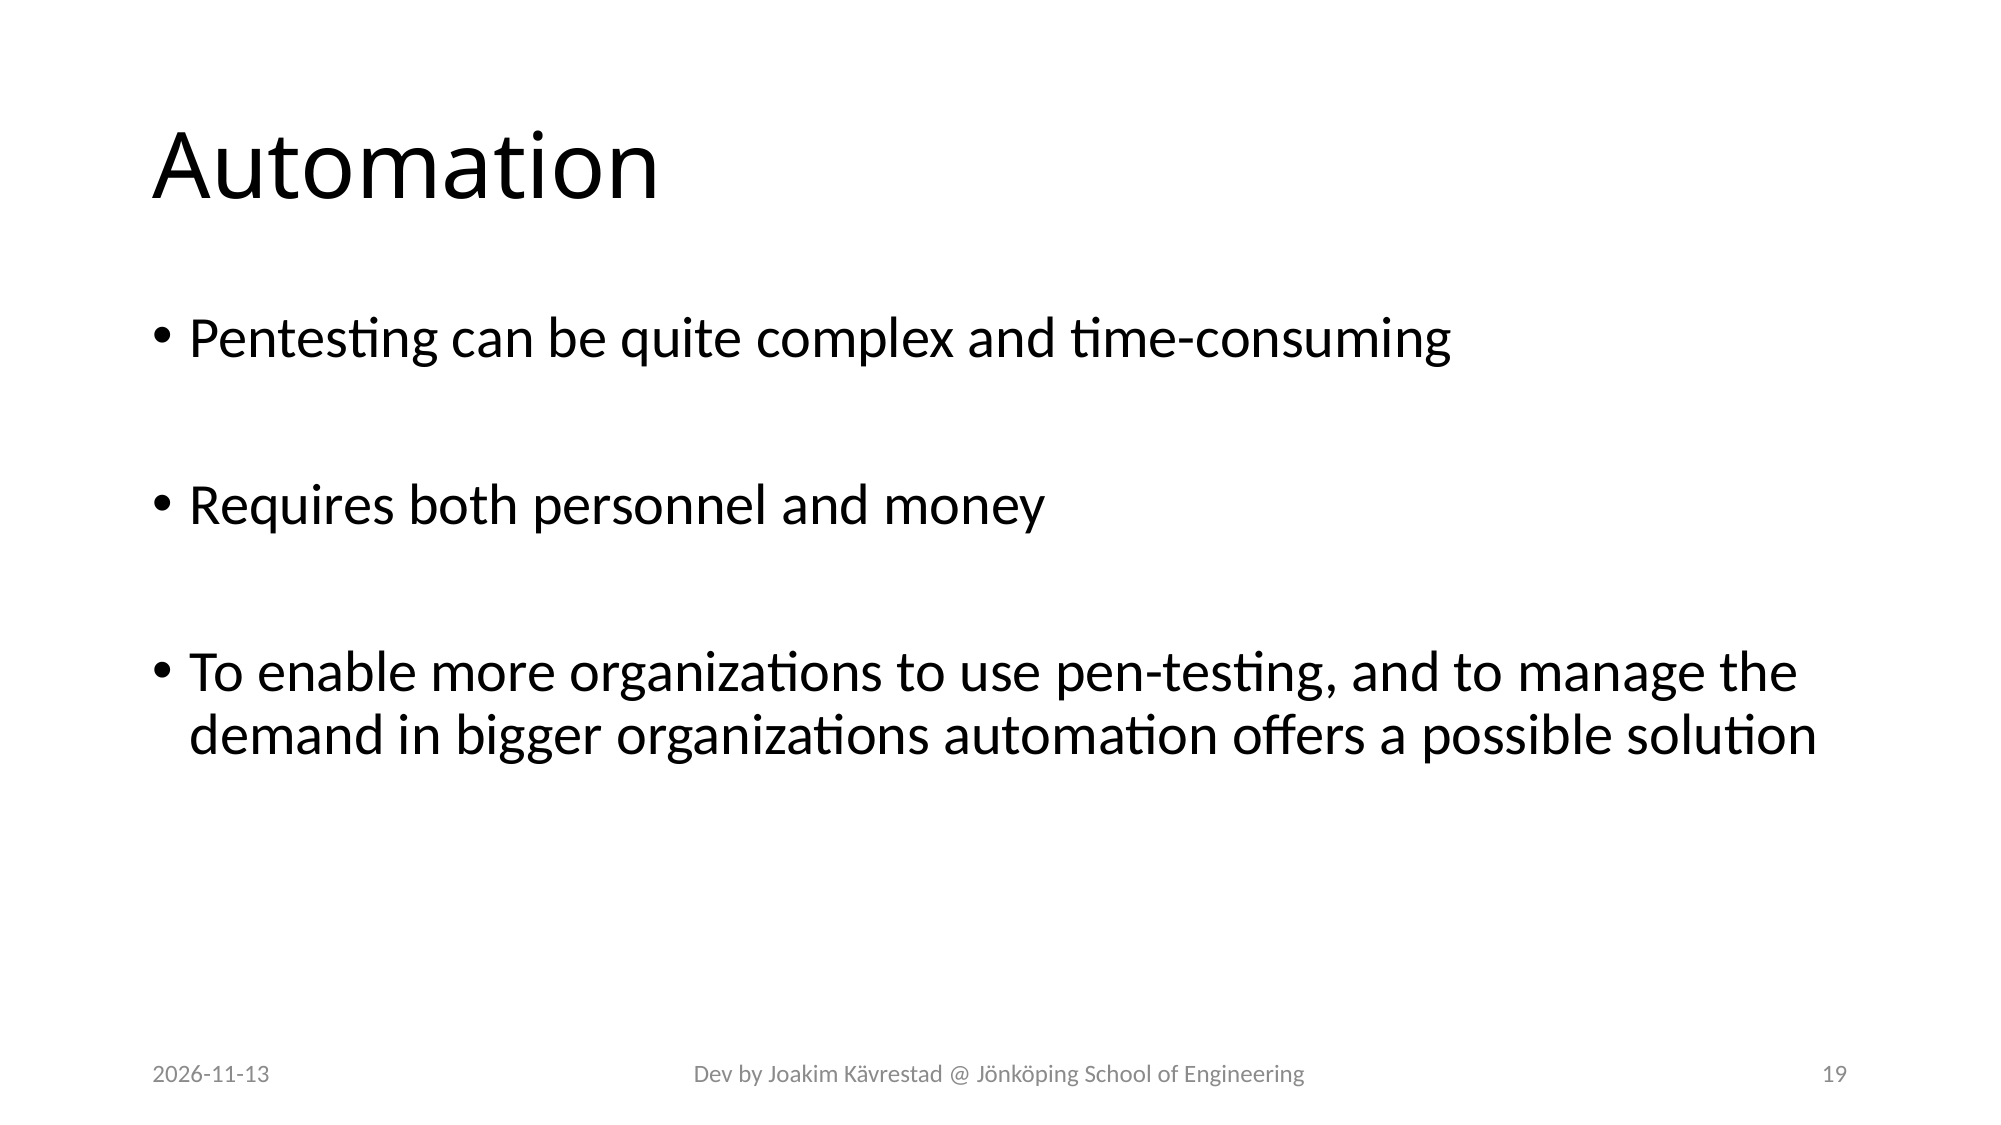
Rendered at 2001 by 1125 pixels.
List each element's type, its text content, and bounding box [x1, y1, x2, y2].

list Pentesting can be quite complex and time-consuming Requires both personnel and money To enable more organizations to use pen-testing, and to manage the demand in bigger organizations automation offers a possible solution [137, 299, 1863, 1014]
footer Dev by Joakim Kävrestad @ Jönköping School of Engineering [662, 1042, 1338, 1103]
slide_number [137, 1042, 588, 1103]
slide_number 19 [1412, 1042, 1863, 1103]
title Automation [137, 59, 1863, 278]
